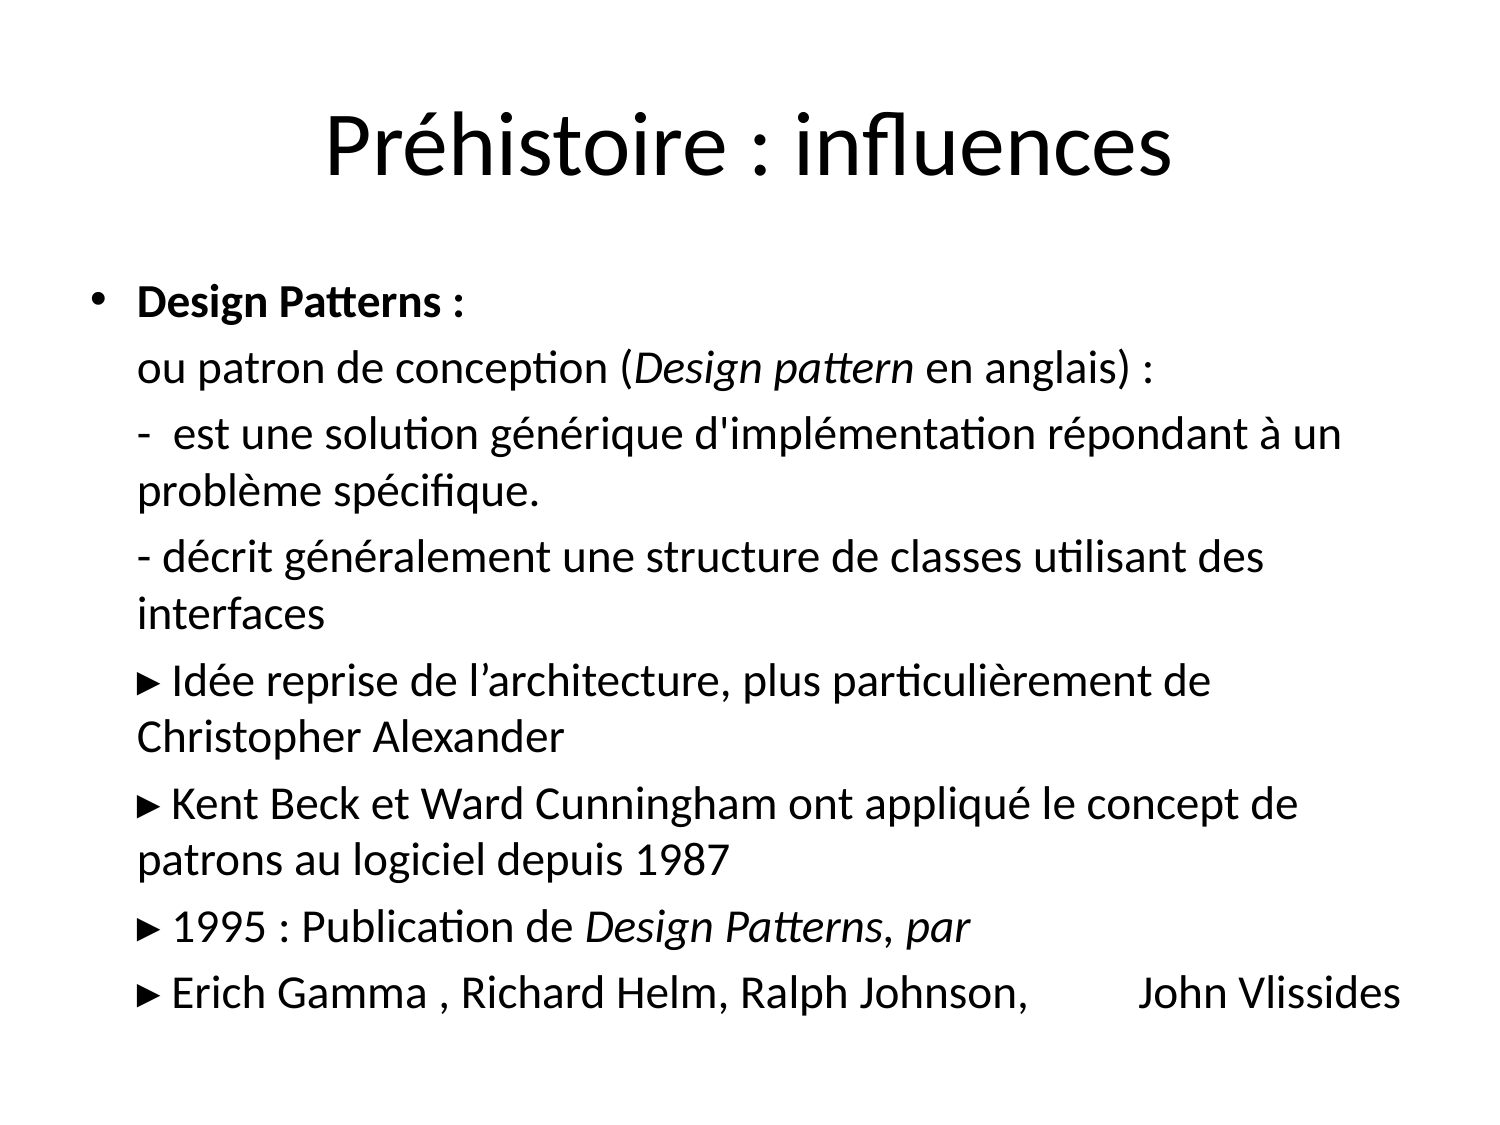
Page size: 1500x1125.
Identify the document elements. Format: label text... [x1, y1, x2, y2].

list Design Patterns : ou patron de conception (Design pattern en anglais) : - est une solution générique d'implémentation répondant à un problème spécifique. - décrit généralement une structure de classes utilisant des interfaces ▸ Idée reprise de l’architecture, plus particulièrement de Christopher Alexander ▸ Kent Beck et Ward Cunningham ont appliqué le concept de patrons au logiciel depuis 1987 ▸ 1995 : Publication de Design Patterns, par ▸ Erich Gamma , Richard Helm, Ralph Johnson, John Vlissides [75, 262, 1425, 1090]
title Préhistoire : influences [75, 45, 1425, 233]
